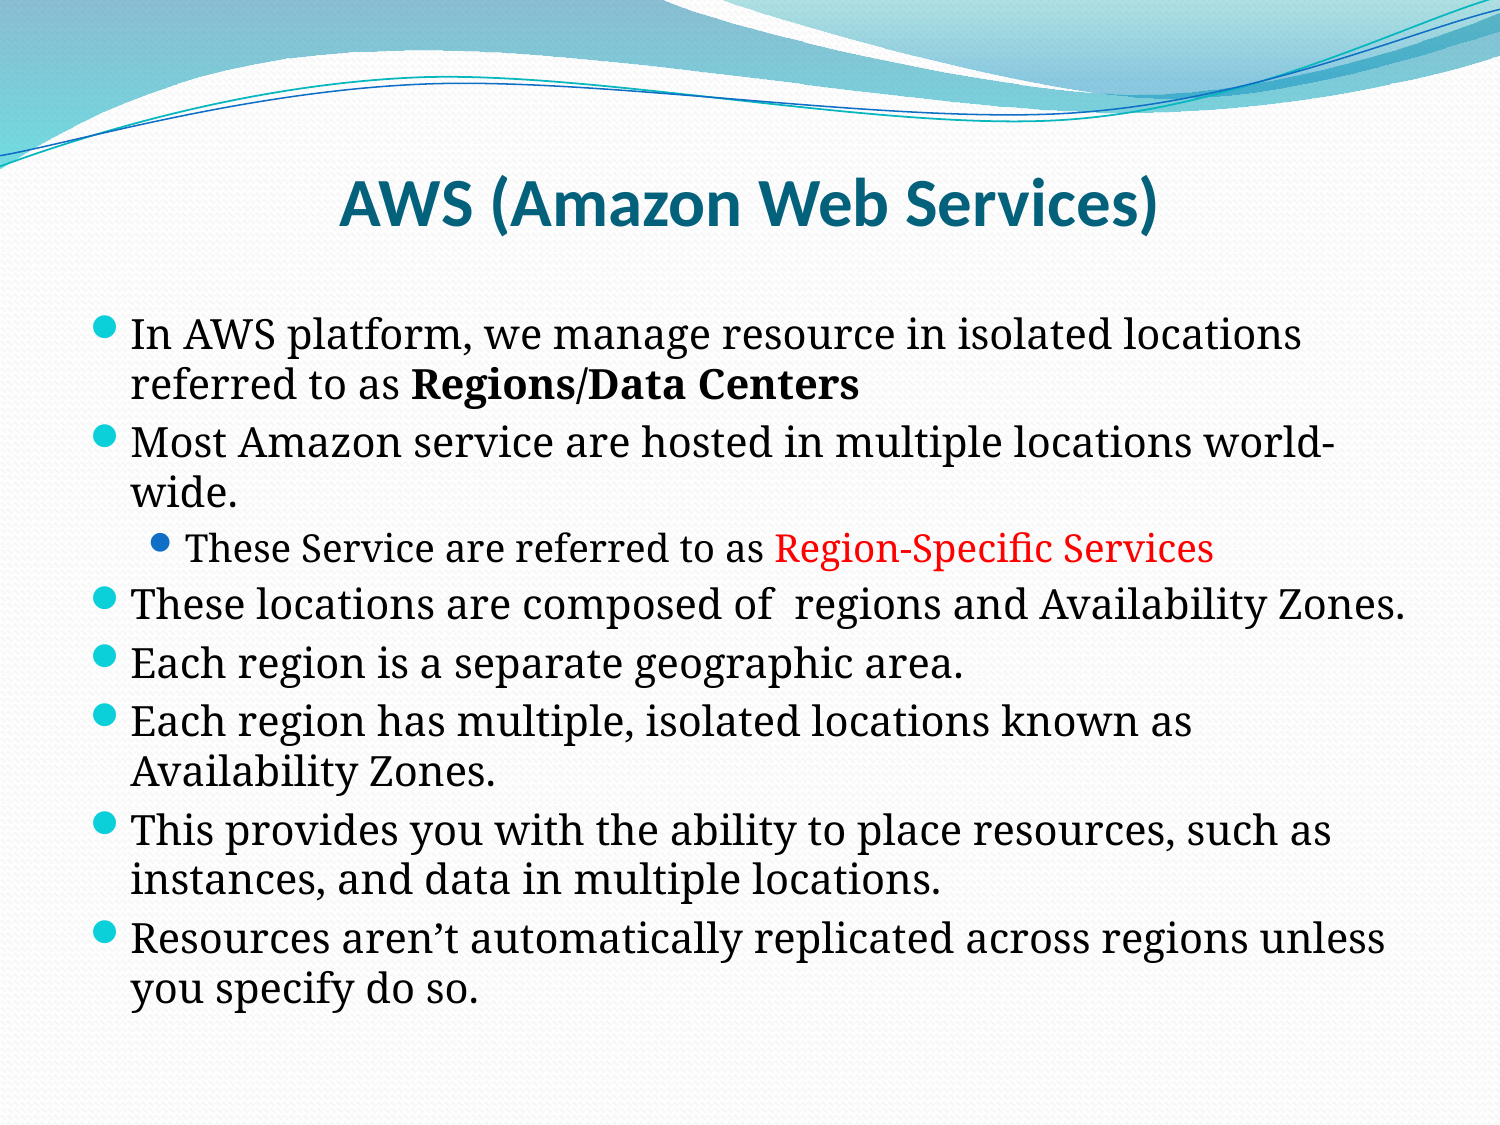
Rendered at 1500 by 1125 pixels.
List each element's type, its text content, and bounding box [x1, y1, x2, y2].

list In AWS platform, we manage resource in isolated locations referred to as Regions/Data Centers Most Amazon service are hosted in multiple locations world-wide. These Service are referred to as Region-Specific Services These locations are composed of regions and Availability Zones. Each region is a separate geographic area. Each region has multiple, isolated locations known as Availability Zones. This provides you with the ability to place resources, such as instances, and data in multiple locations. Resources aren’t automatically replicated across regions unless you specify do so. [75, 299, 1425, 1038]
title AWS (Amazon Web Services) [75, 149, 1425, 241]
